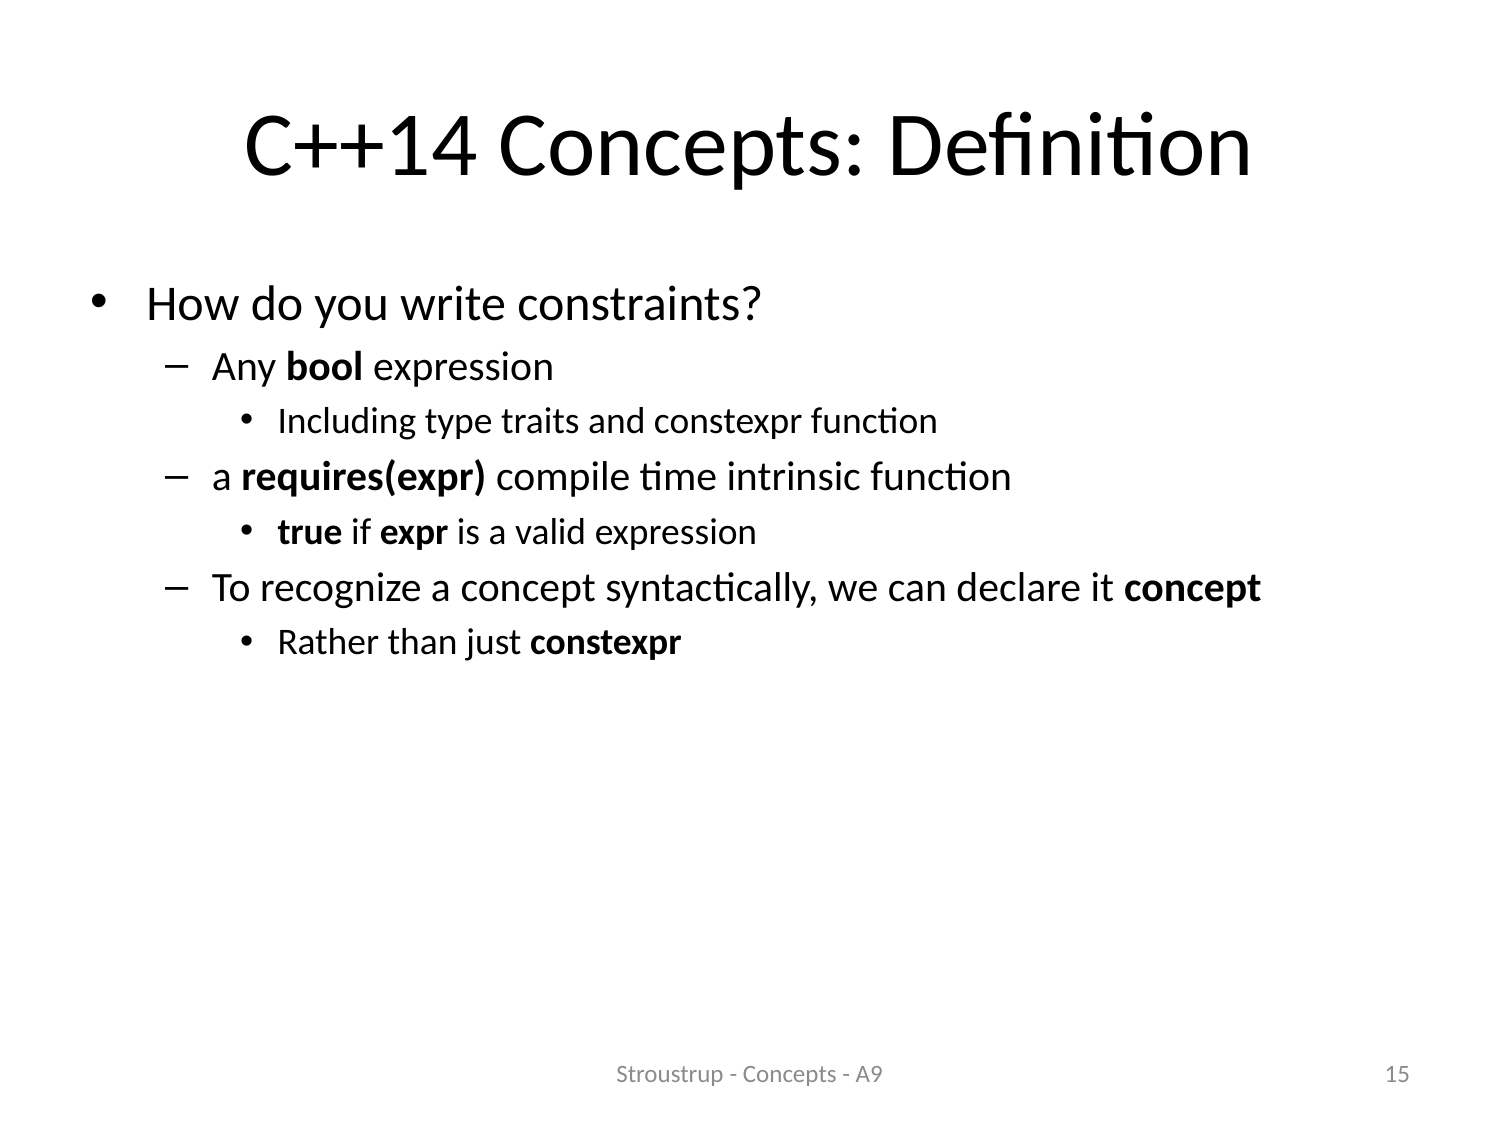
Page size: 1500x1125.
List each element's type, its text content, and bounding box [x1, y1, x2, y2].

list How do you write constraints? Any bool expression Including type traits and constexpr function a requires(expr) compile time intrinsic function true if expr is a valid expression To recognize a concept syntactically, we can declare it concept Rather than just constexpr [75, 262, 1425, 1005]
slide_number 15 [1074, 1042, 1425, 1103]
title C++14 Concepts: Definition [75, 45, 1425, 233]
footer Stroustrup - Concepts - A9 [512, 1042, 988, 1103]
